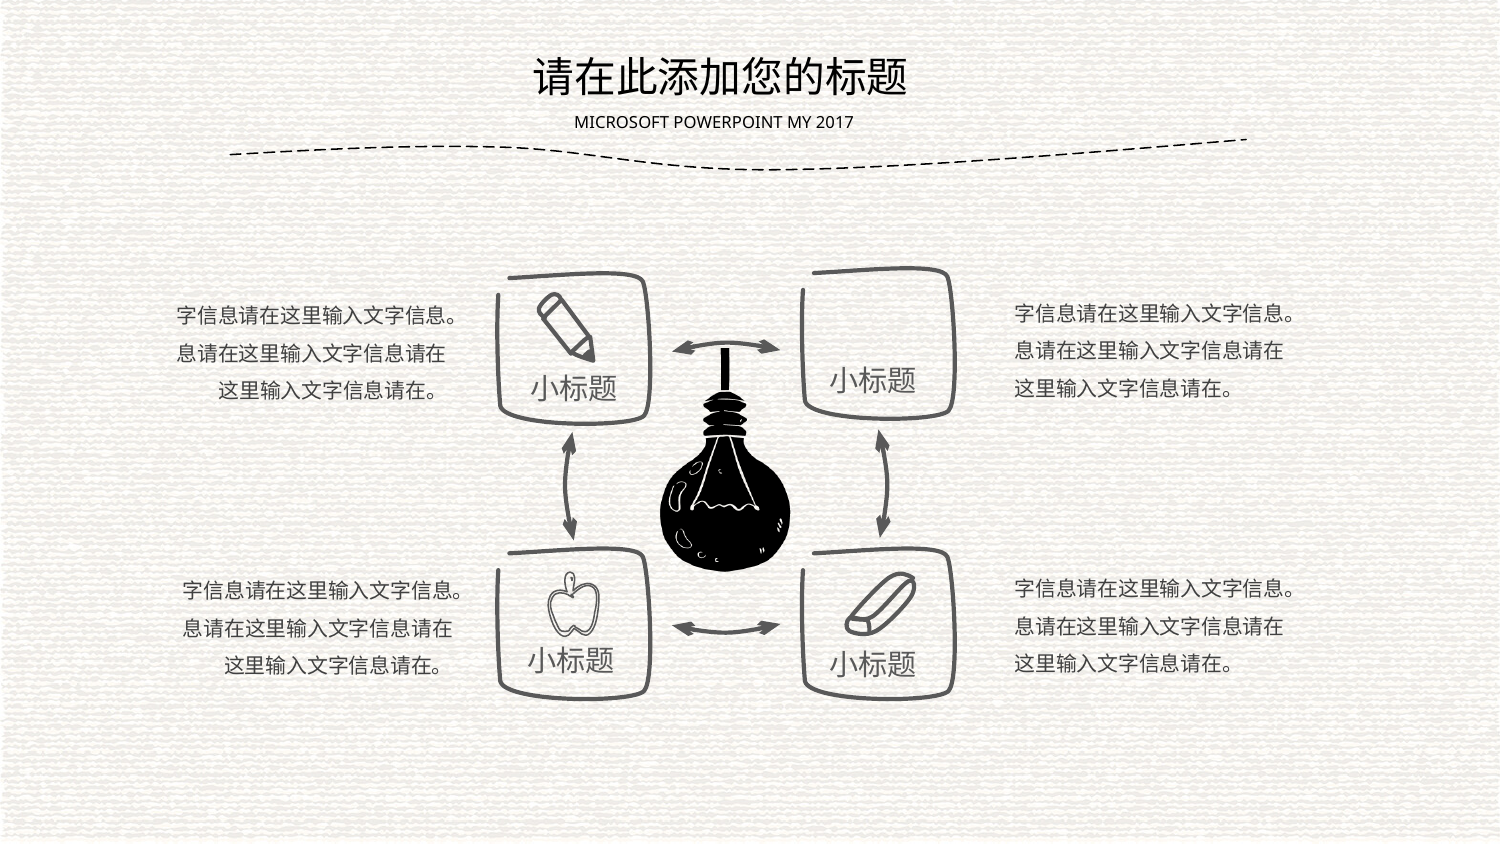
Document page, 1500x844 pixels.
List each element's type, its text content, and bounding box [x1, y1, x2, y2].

picture [0, 0, 1500, 844]
text_box 字信息请在这里输入文字信息。息请在这里输入文字信息请在这里输入文字信息请在。 [156, 283, 462, 411]
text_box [229, 43, 1247, 170]
text_box 字信息请在这里输入文字信息。息请在这里输入文字信息请在这里输入文字信息请在。 [162, 558, 468, 686]
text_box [496, 267, 956, 700]
text_box 字信息请在这里输入文字信息。息请在这里输入文字信息请在这里输入文字信息请在。 [999, 556, 1306, 684]
text_box 字信息请在这里输入文字信息。息请在这里输入文字信息请在这里输入文字信息请在。 [999, 280, 1306, 408]
